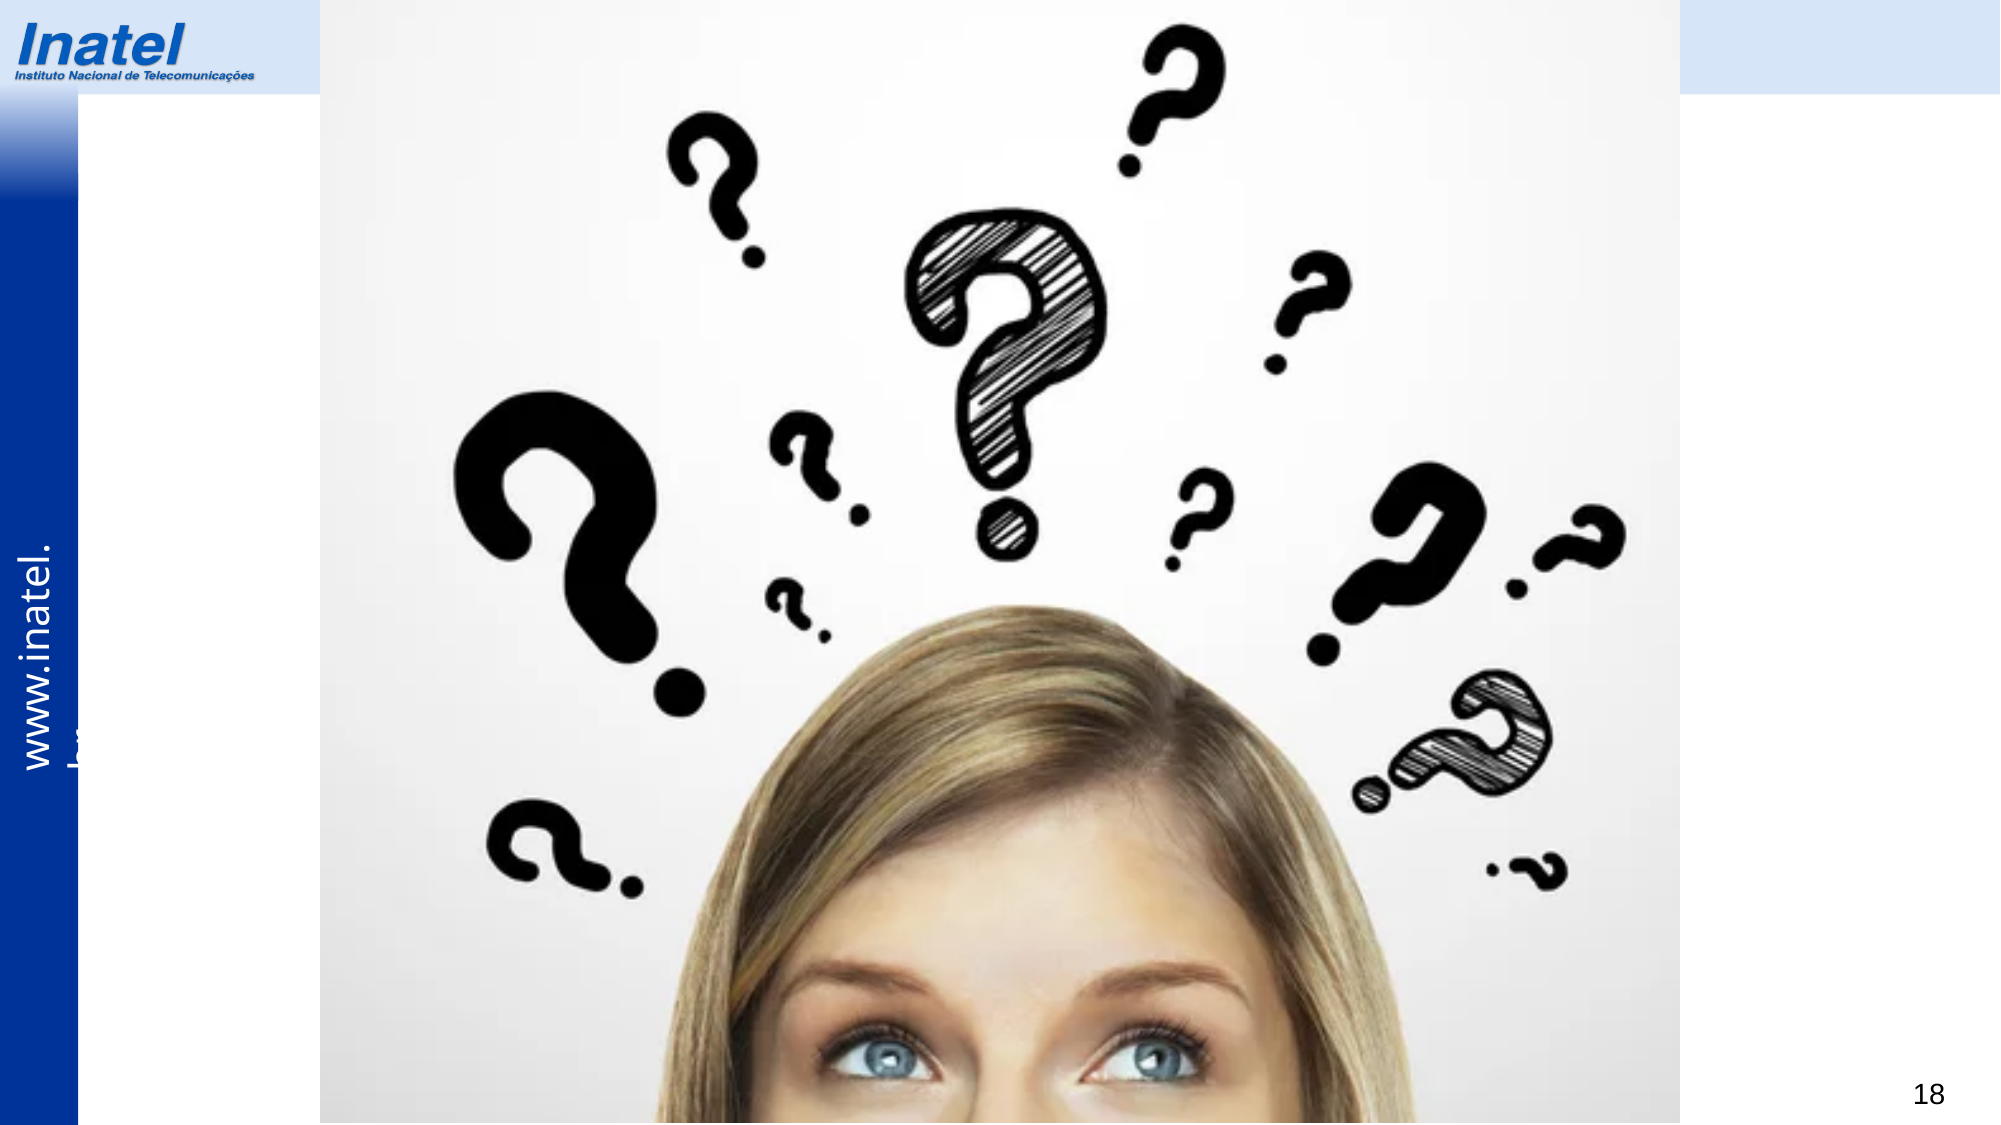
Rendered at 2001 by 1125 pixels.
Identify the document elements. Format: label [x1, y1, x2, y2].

picture [319, 0, 1680, 1123]
picture [12, 20, 258, 85]
